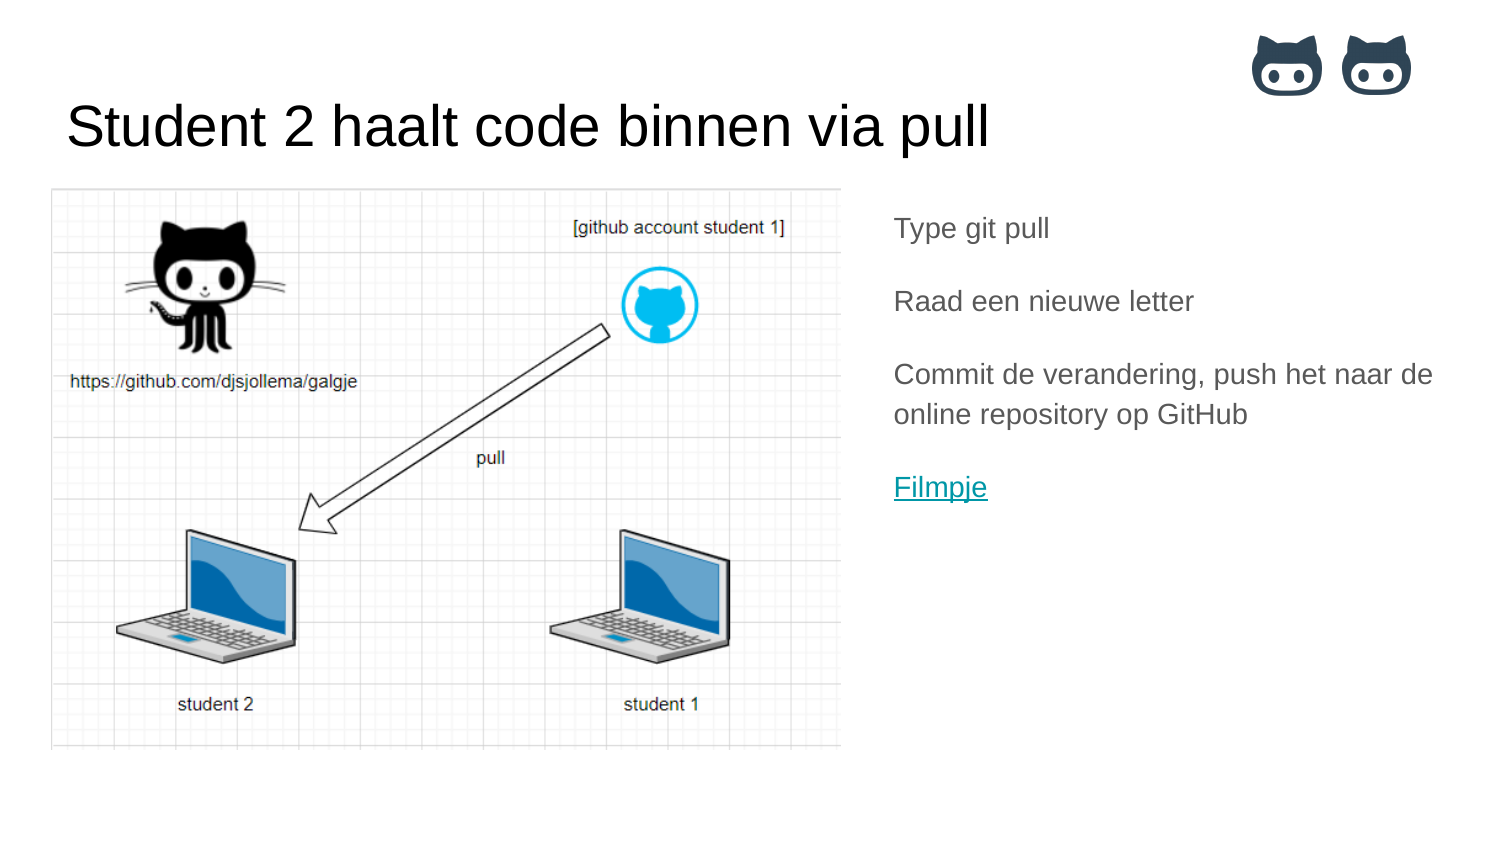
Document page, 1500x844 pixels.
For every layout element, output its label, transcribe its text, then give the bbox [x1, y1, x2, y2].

picture [1251, 31, 1322, 101]
picture [1342, 31, 1411, 99]
list Type git pull Raad een nieuwe letter Commit de verandering, push het naar de online repository op GitHub Filmpje [878, 189, 1450, 750]
title Student 2 haalt code binnen via pull [51, 72, 1449, 167]
picture [50, 188, 841, 750]
